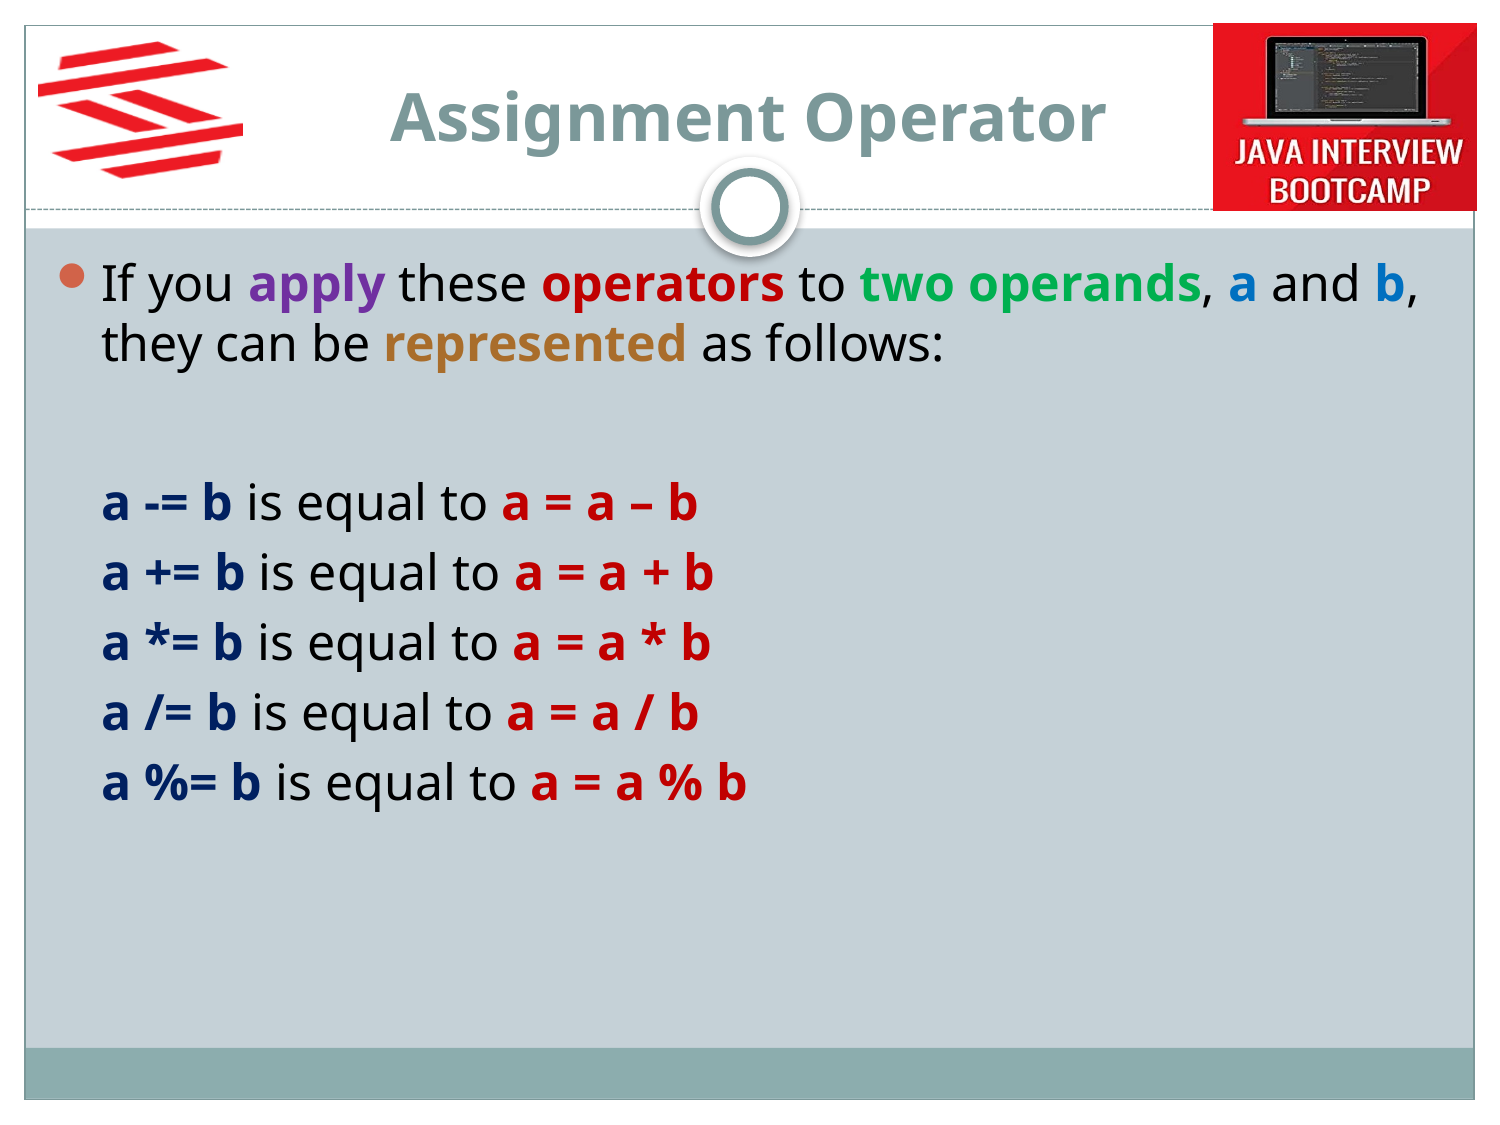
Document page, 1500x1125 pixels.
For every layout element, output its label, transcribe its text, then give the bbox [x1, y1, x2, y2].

picture [1213, 23, 1477, 212]
picture [37, 40, 243, 185]
title Assignment Operator [237, 37, 1206, 162]
list If you apply these operators to two operands, a and b, they can be represented as follows: a -= b is equal to a = a – b a += b is equal to a = a + b a *= b is equal to a = a * b a /= b is equal to a = a / b a %= b is equal to a = a % b [41, 243, 1471, 1125]
